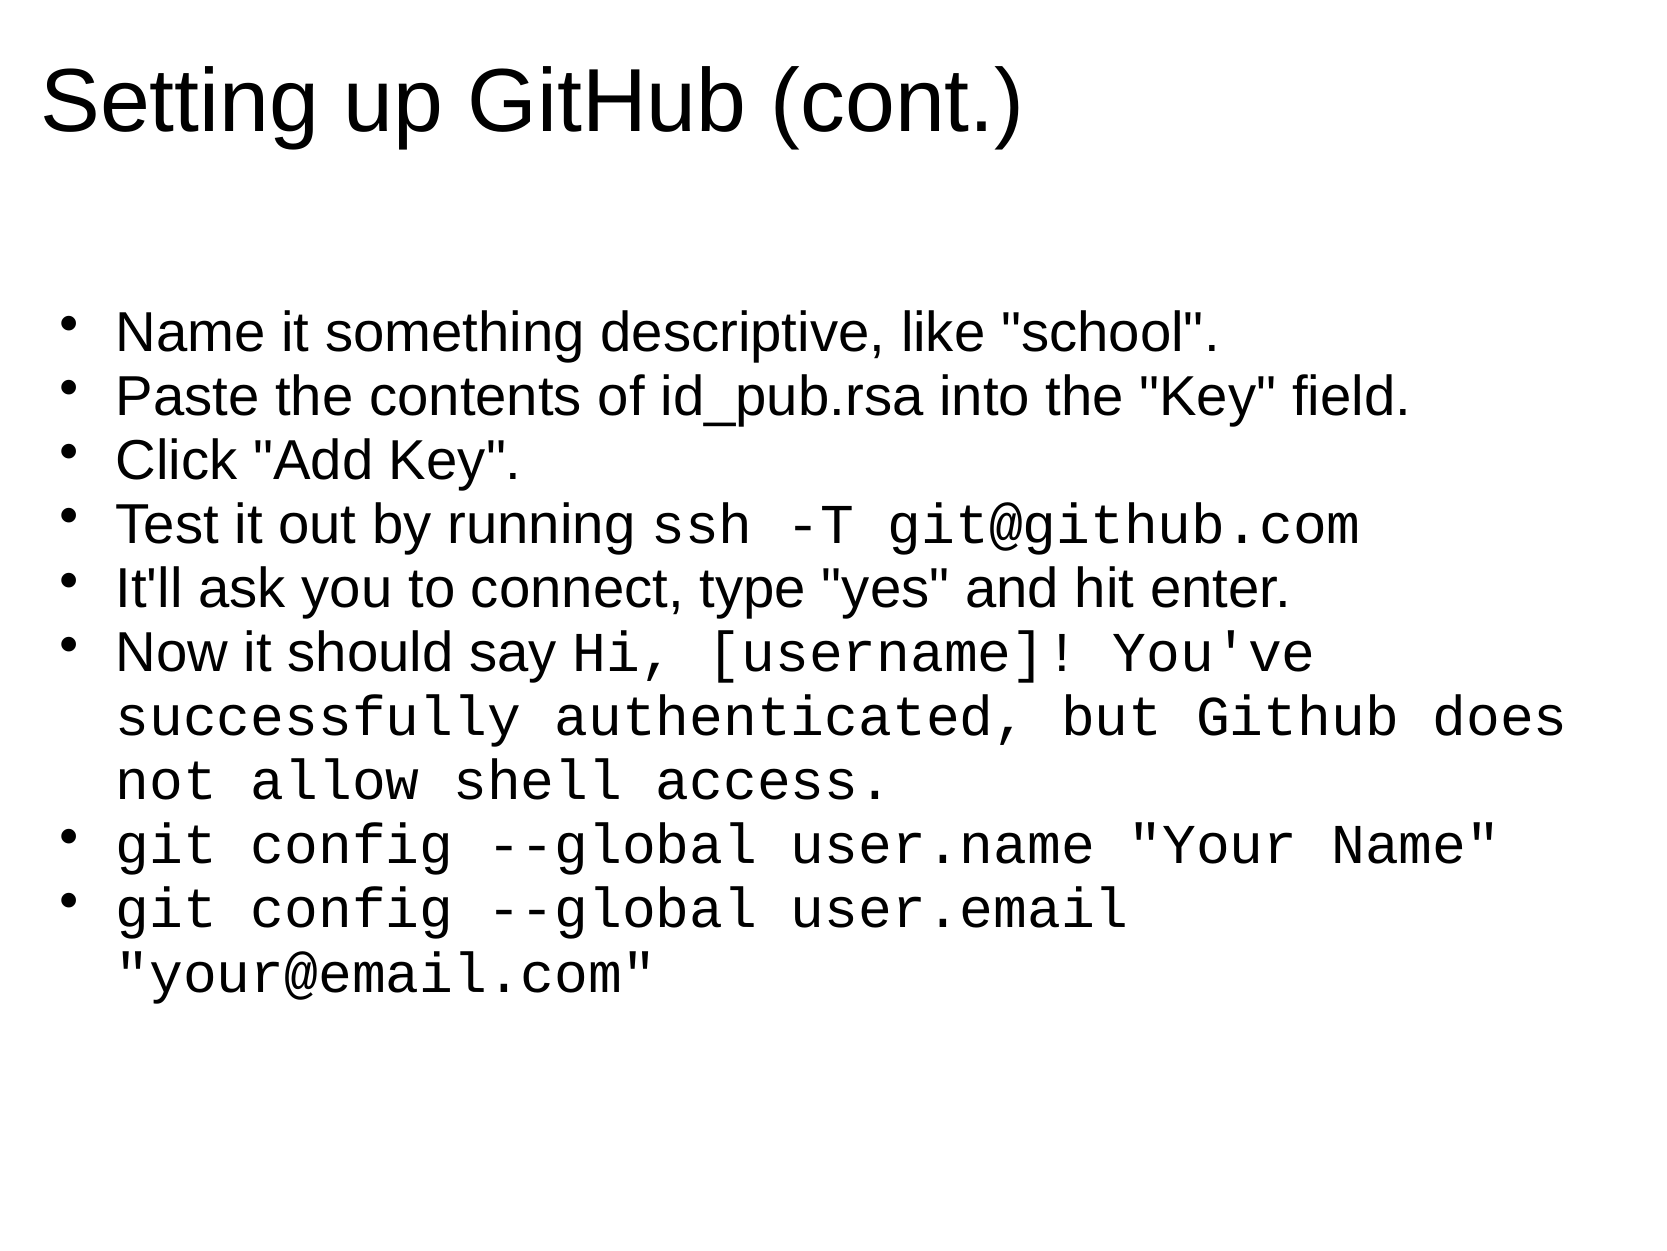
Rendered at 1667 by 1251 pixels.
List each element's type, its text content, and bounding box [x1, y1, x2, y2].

title Setting up GitHub (cont.) [40, 50, 1626, 200]
list Name it something descriptive, like "school". Paste the contents of id_pub.rsa into the "Key" field. Click "Add Key". Test it out by running ssh -T git@github.com It'll ask you to connect, type "yes" and hit enter. Now it should say Hi, [username]! You've successfully authenticated, but Github does not allow shell access. git config --global user.name "Your Name" git config --global user.email "your@email.com" [40, 300, 1626, 1200]
